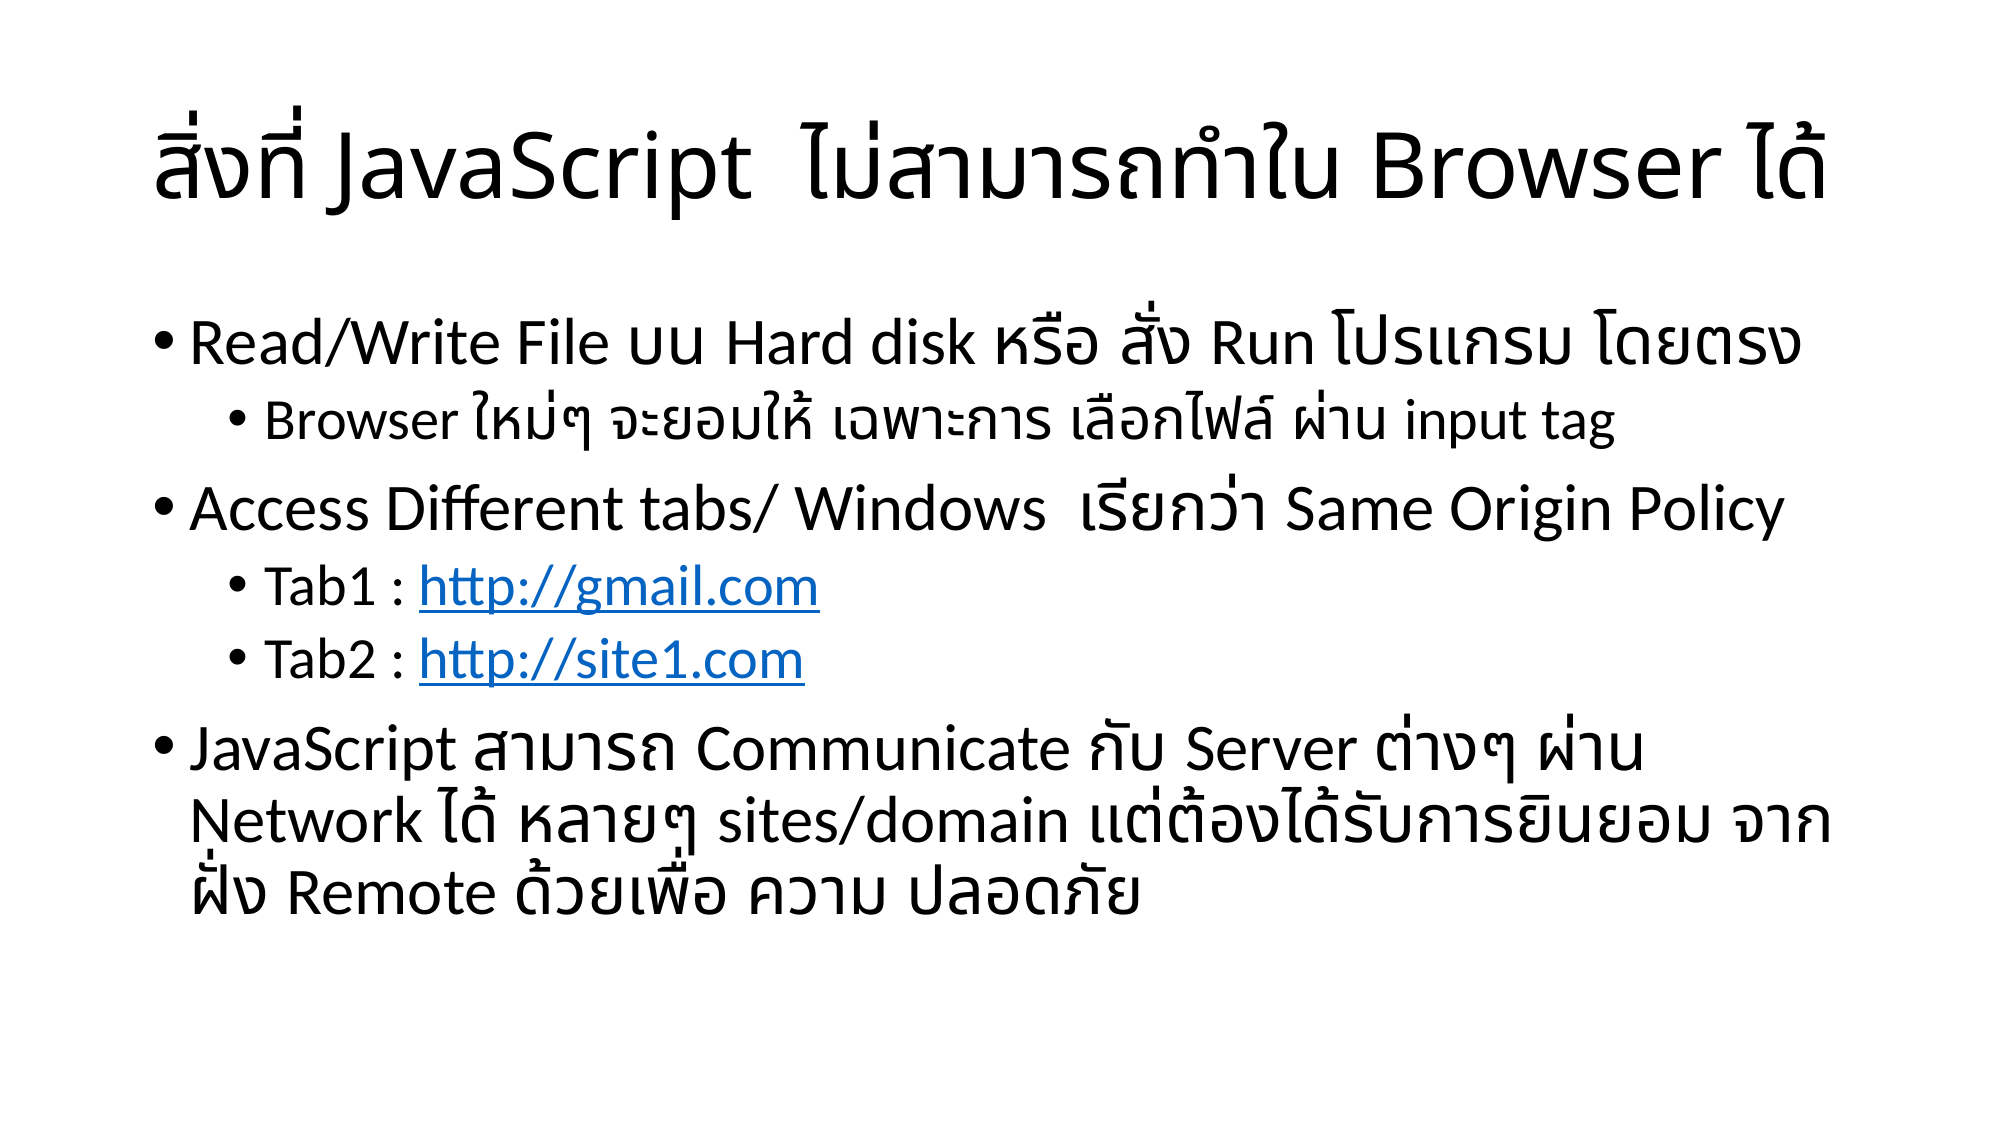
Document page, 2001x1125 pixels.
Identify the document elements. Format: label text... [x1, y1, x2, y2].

title สิ่งที่ JavaScript ไม่สามารถทำใน Browser ได้ [137, 59, 1863, 278]
list Read/Write File บน Hard disk หรือ สั่ง Run โปรแกรม โดยตรง Browser ใหม่ๆ จะยอมให้ เฉพาะการ เลือกไฟล์ ผ่าน input tag Access Different tabs/ Windows เรียกว่า Same Origin Policy Tab1 : http://gmail.com Tab2 : http://site1.com JavaScript สามารถ Communicate กับ Server ต่างๆ ผ่าน Network ได้ หลายๆ sites/domain แต่ต้องได้รับการยินยอม จากฝั่ง Remote ด้วยเพื่อ ความ ปลอดภัย [137, 299, 1863, 1014]
